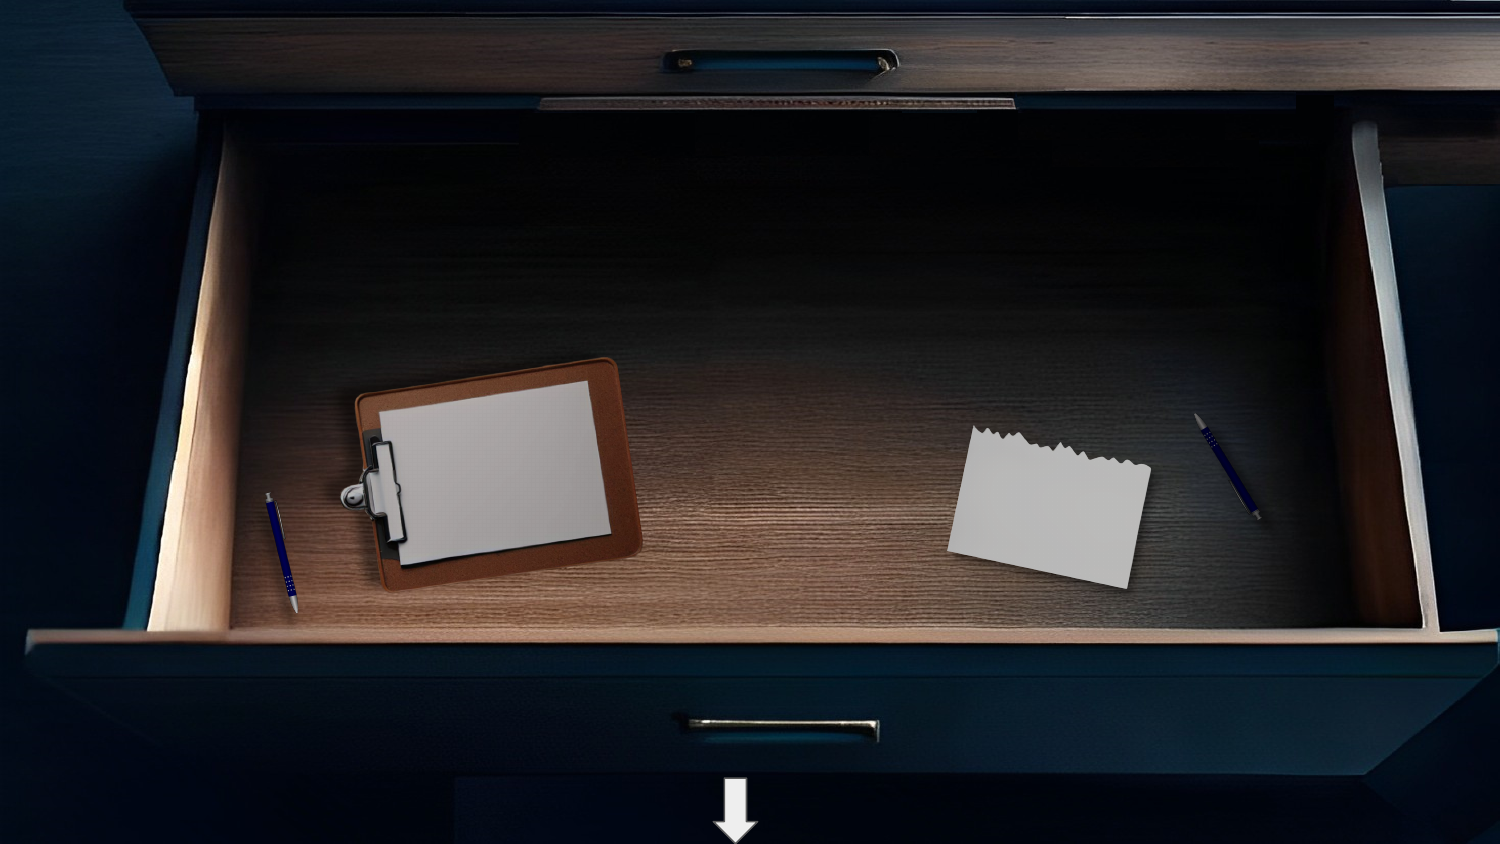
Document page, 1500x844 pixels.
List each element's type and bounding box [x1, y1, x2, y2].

picture [0, 0, 1500, 844]
text_box [713, 778, 758, 844]
